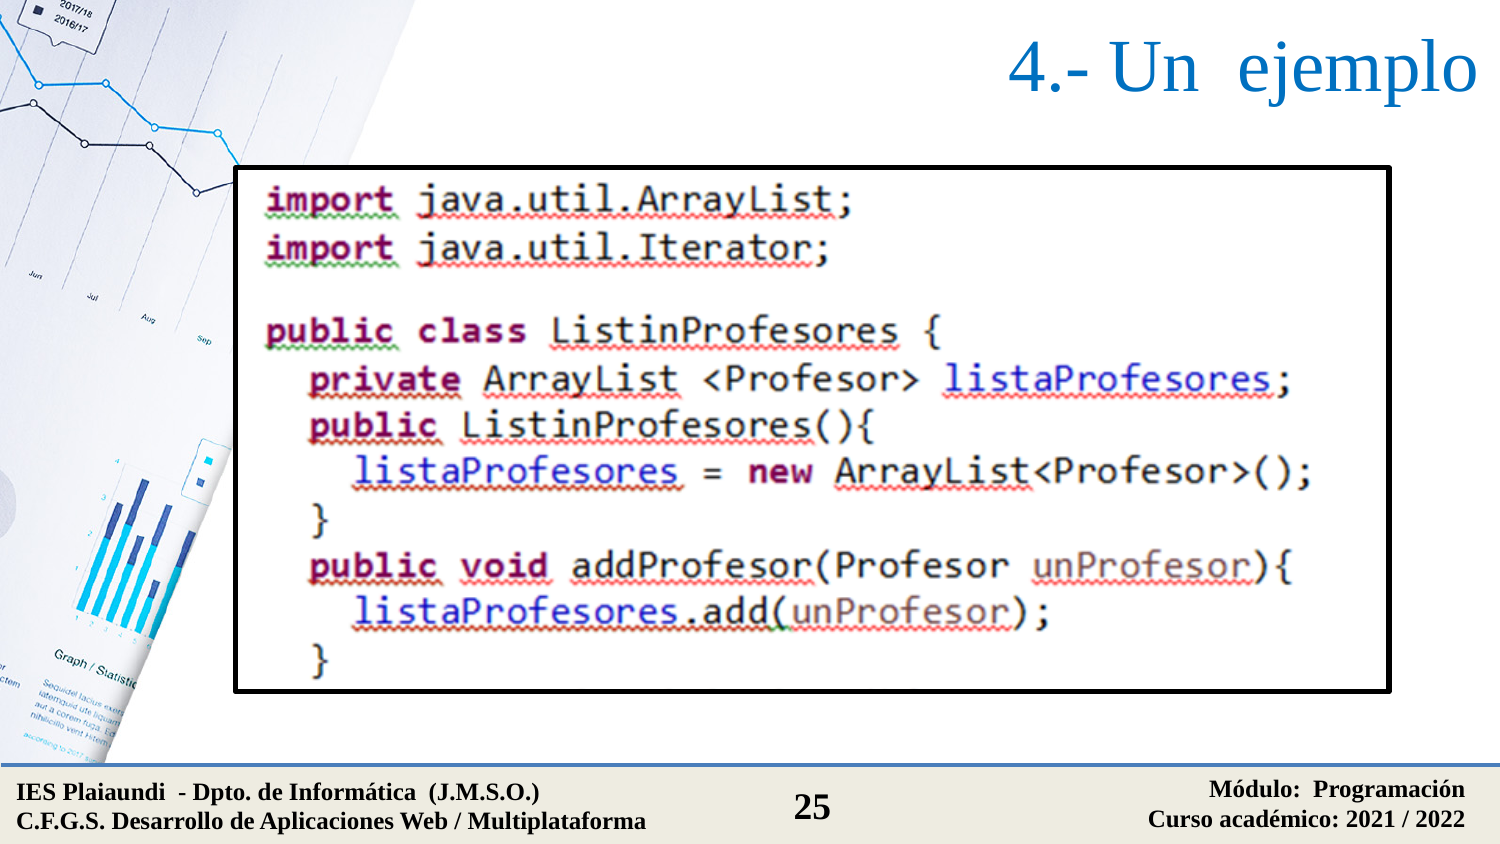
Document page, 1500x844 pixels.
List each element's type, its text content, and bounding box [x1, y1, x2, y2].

title 4.- Un ejemplo [191, 0, 1495, 125]
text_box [1, 764, 1500, 844]
picture [0, 0, 1500, 763]
